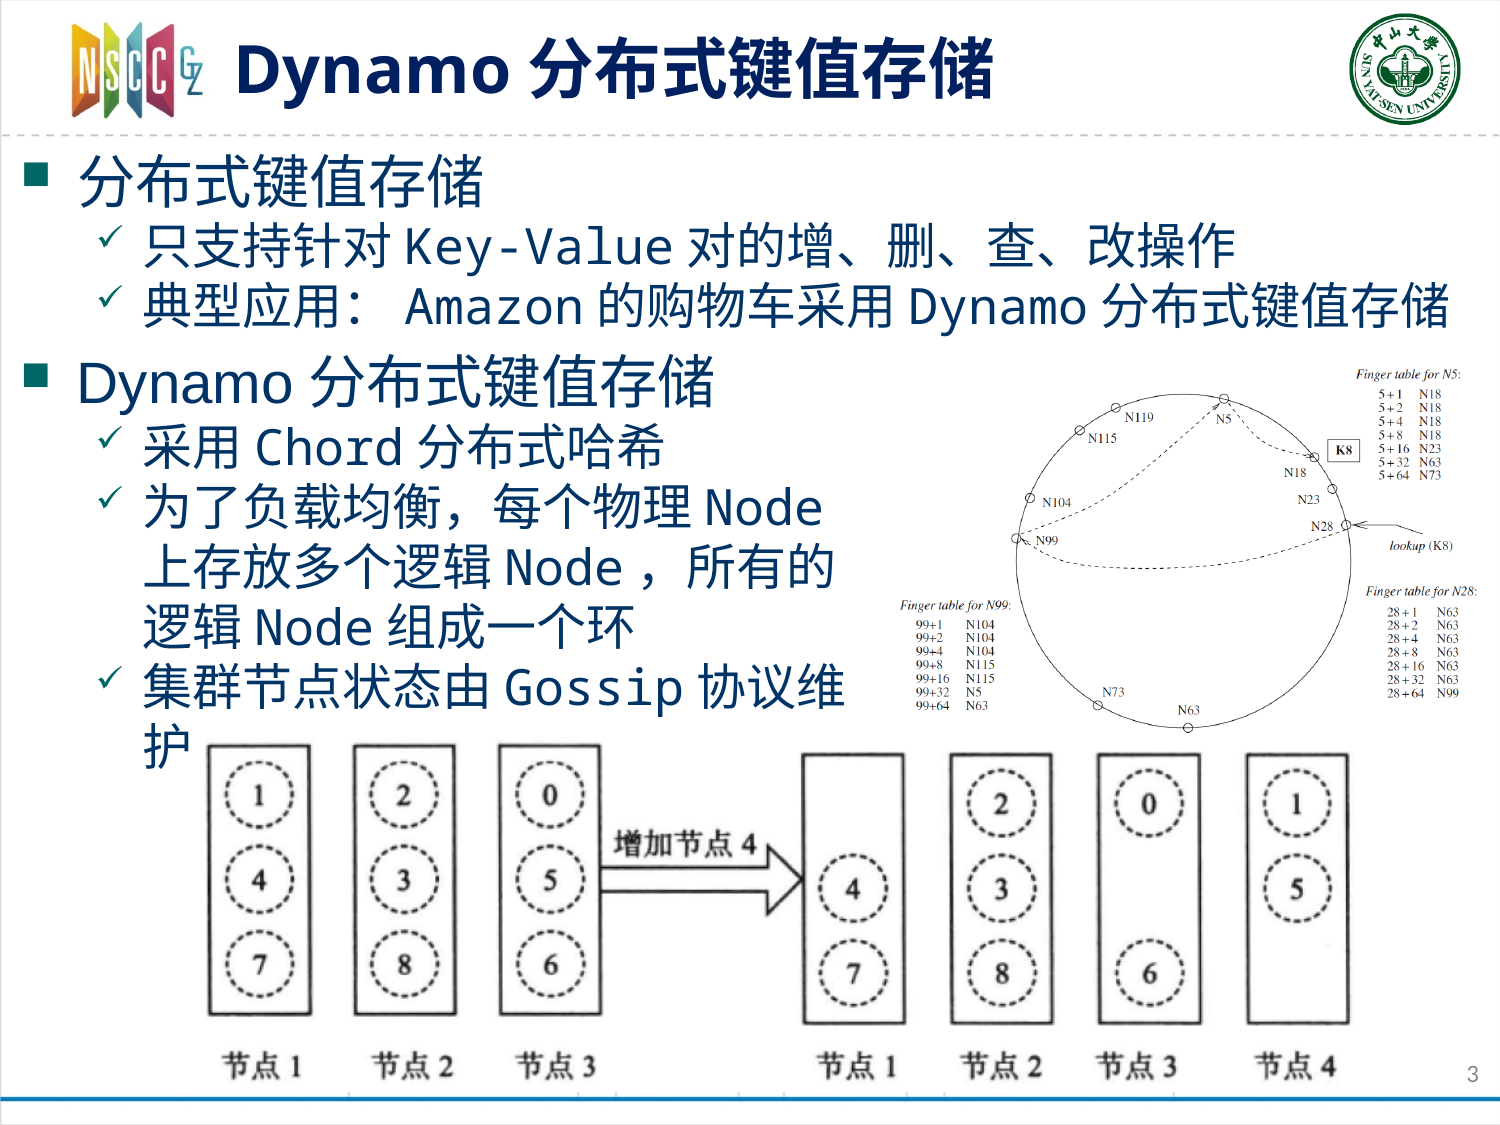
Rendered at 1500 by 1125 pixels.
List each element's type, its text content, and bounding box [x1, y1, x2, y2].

slide_number 3 [1144, 1042, 1495, 1103]
list 分布式键值存储 只支持针对Key-Value对的增、删、查、改操作 典型应用：Amazon的购物车采用Dynamo分布式键值存储 [5, 137, 1483, 349]
picture [0, 0, 1500, 1125]
text_box Dynamo分布式键值存储 采用Chord分布式哈希 为了负载均衡，每个物理Node上存放多个逻辑Node，所有的逻辑Node组成一个环 集群节点状态由Gossip协议维护 [5, 338, 892, 783]
text_box Dynamo分布式键值存储 [218, 18, 1324, 114]
